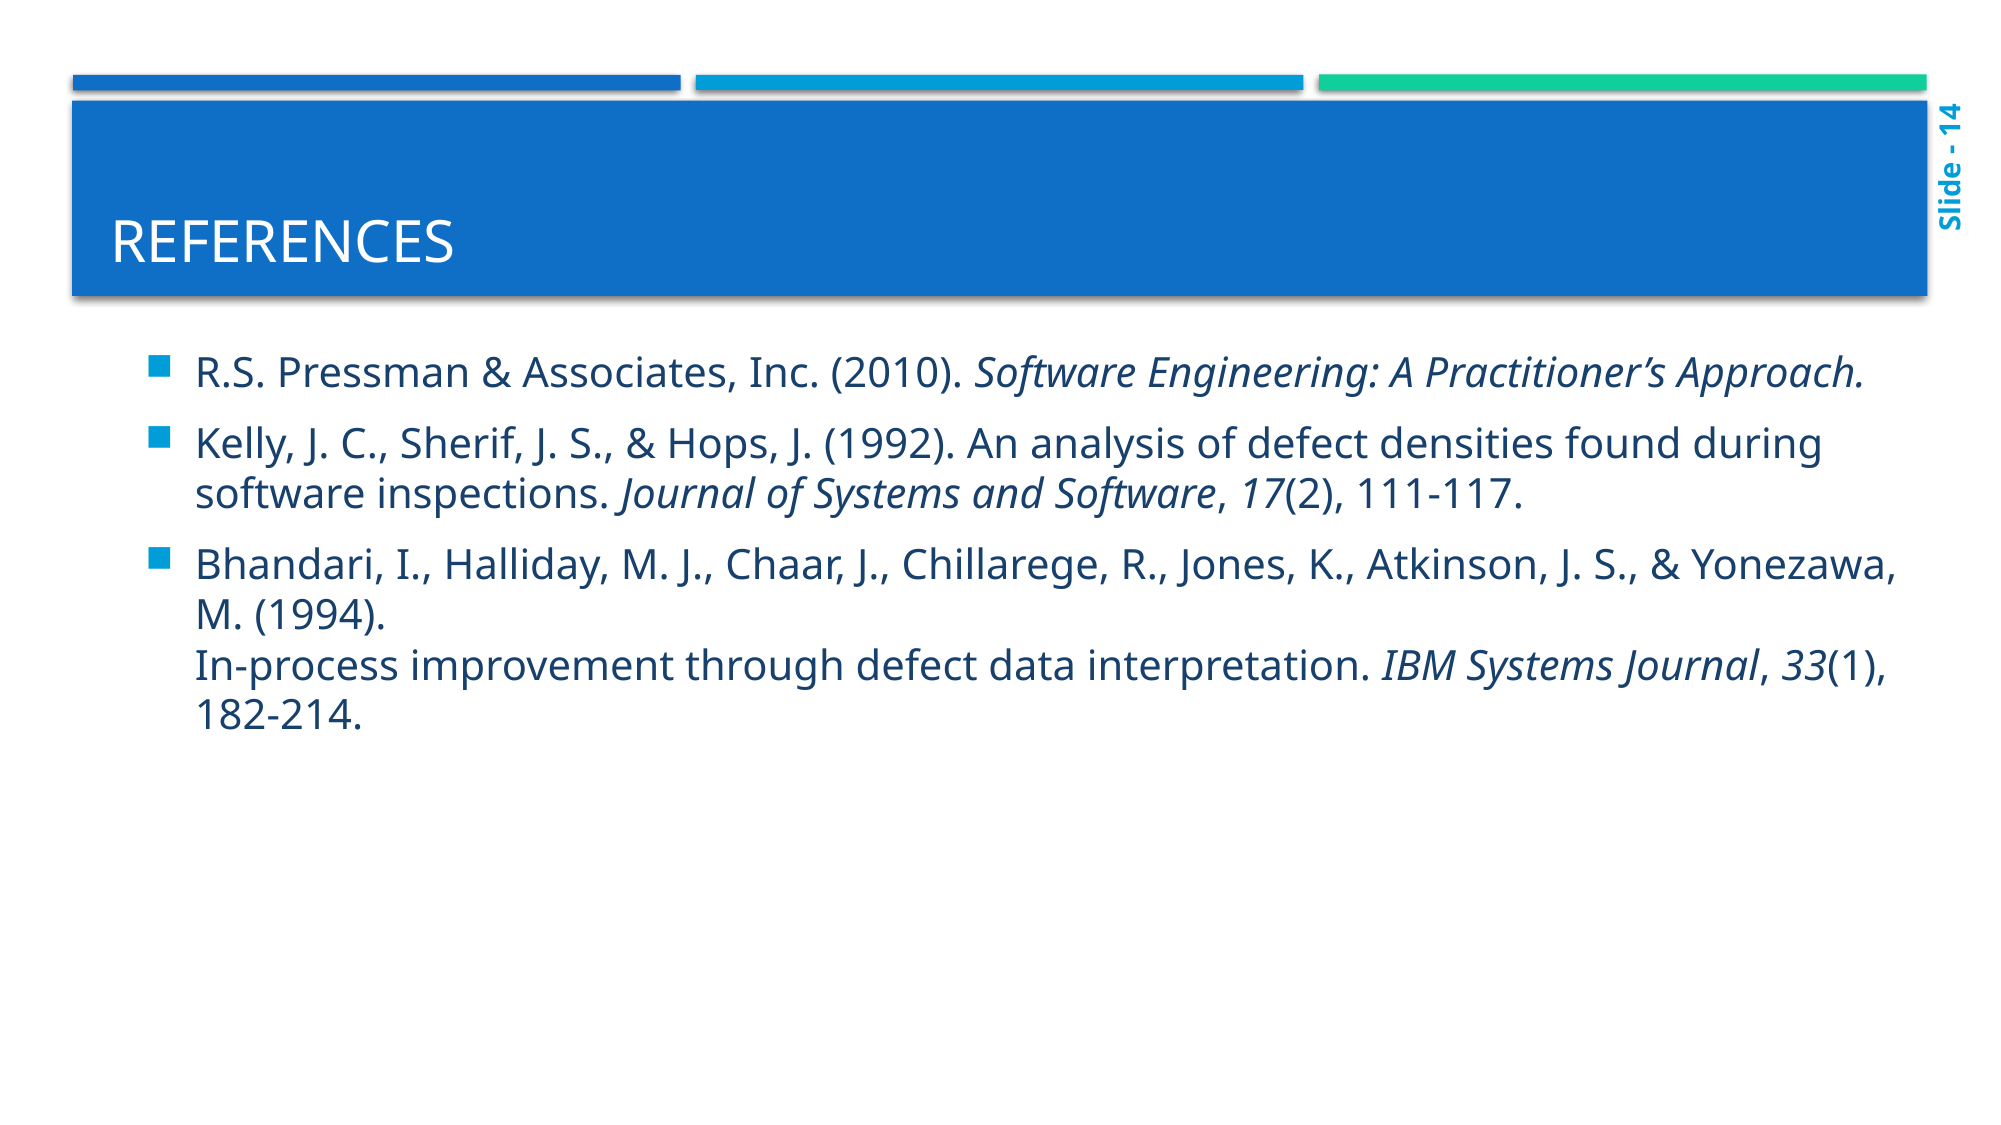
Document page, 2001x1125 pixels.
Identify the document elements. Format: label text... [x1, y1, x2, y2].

title references [95, 115, 1905, 282]
list R.S. Pressman & Associates, Inc. (2010). Software Engineering: A Practitioner’s Approach. Kelly, J. C., Sherif, J. S., & Hops, J. (1992). An analysis of defect densities found during software inspections. Journal of Systems and Software, 17(2), 111-117. Bhandari, I., Halliday, M. J., Chaar, J., Chillarege, R., Jones, K., Atkinson, J. S., & Yonezawa, M. (1994). In-process improvement through defect data interpretation. IBM Systems Journal, 33(1), 182-214. [129, 338, 1927, 770]
text_box Slide - 14 [1913, 96, 1984, 298]
